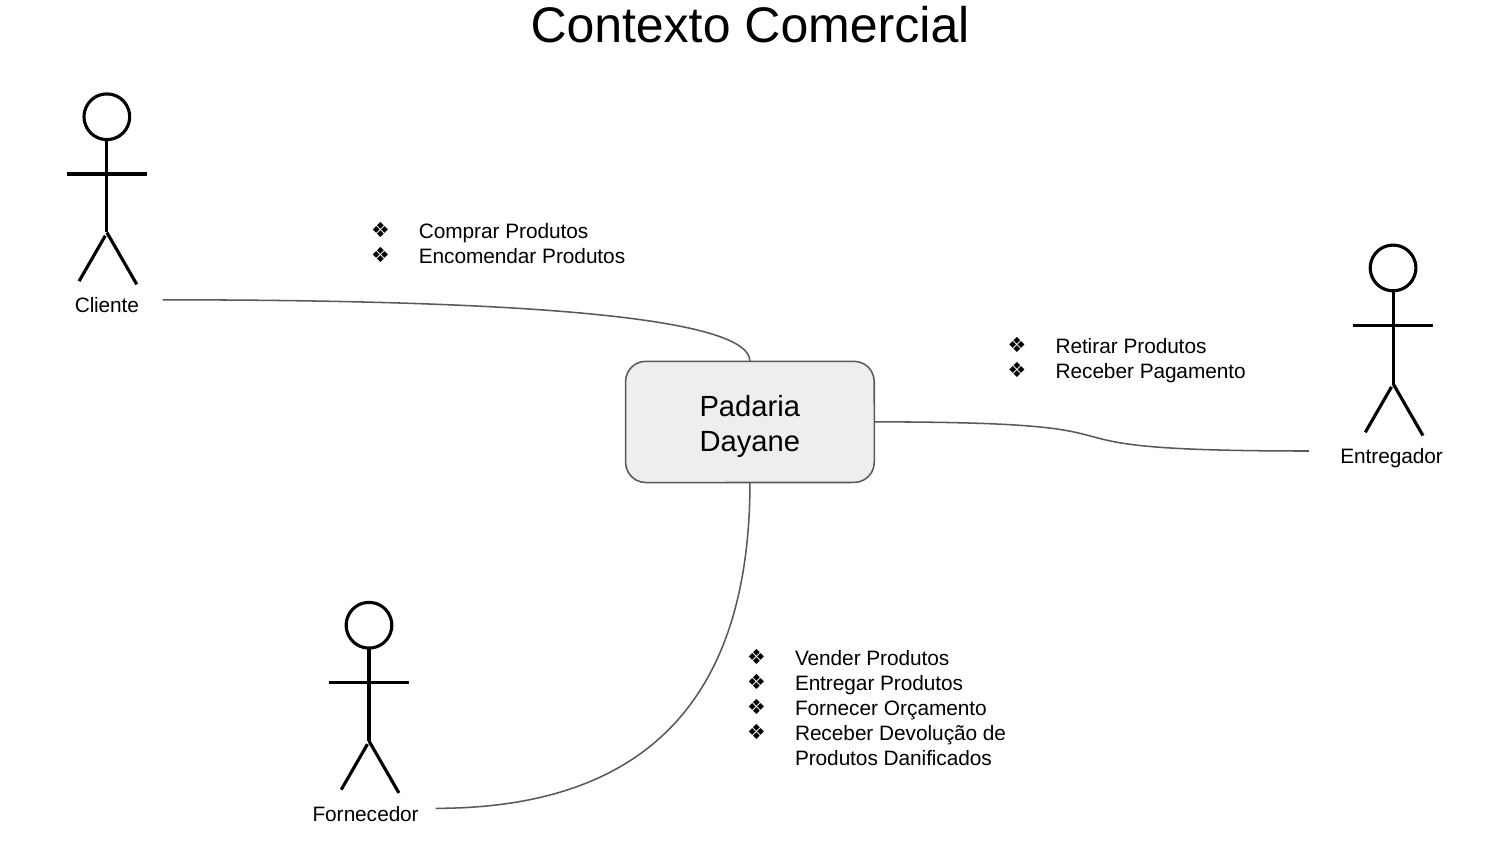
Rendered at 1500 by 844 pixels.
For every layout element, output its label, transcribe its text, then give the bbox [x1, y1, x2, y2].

text_box Vender Produtos Entregar Produtos Fornecer Orçamento Receber Devolução de Produtos Danificados [705, 594, 1069, 821]
text_box Entregador [1308, 428, 1475, 474]
text_box [346, 602, 392, 648]
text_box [368, 740, 400, 794]
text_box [106, 232, 138, 285]
text_box Cliente [51, 277, 163, 323]
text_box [435, 482, 751, 809]
text_box Fornecedor [295, 785, 436, 832]
text_box Retirar Produtos Receber Pagamento [965, 245, 1330, 471]
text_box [1364, 386, 1388, 433]
text_box Padaria Dayane [625, 361, 875, 483]
text_box [84, 93, 130, 140]
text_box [874, 421, 1309, 452]
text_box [425, 36, 488, 625]
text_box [78, 235, 102, 282]
text_box [1370, 245, 1416, 291]
text_box Comprar Produtos Encomendar Produtos [493, 202, 706, 319]
text_box Comprar Produtos Encomendar Produtos [328, 202, 420, 319]
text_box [1392, 383, 1424, 436]
title Contexto Comercial [51, 0, 1449, 39]
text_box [340, 743, 364, 790]
